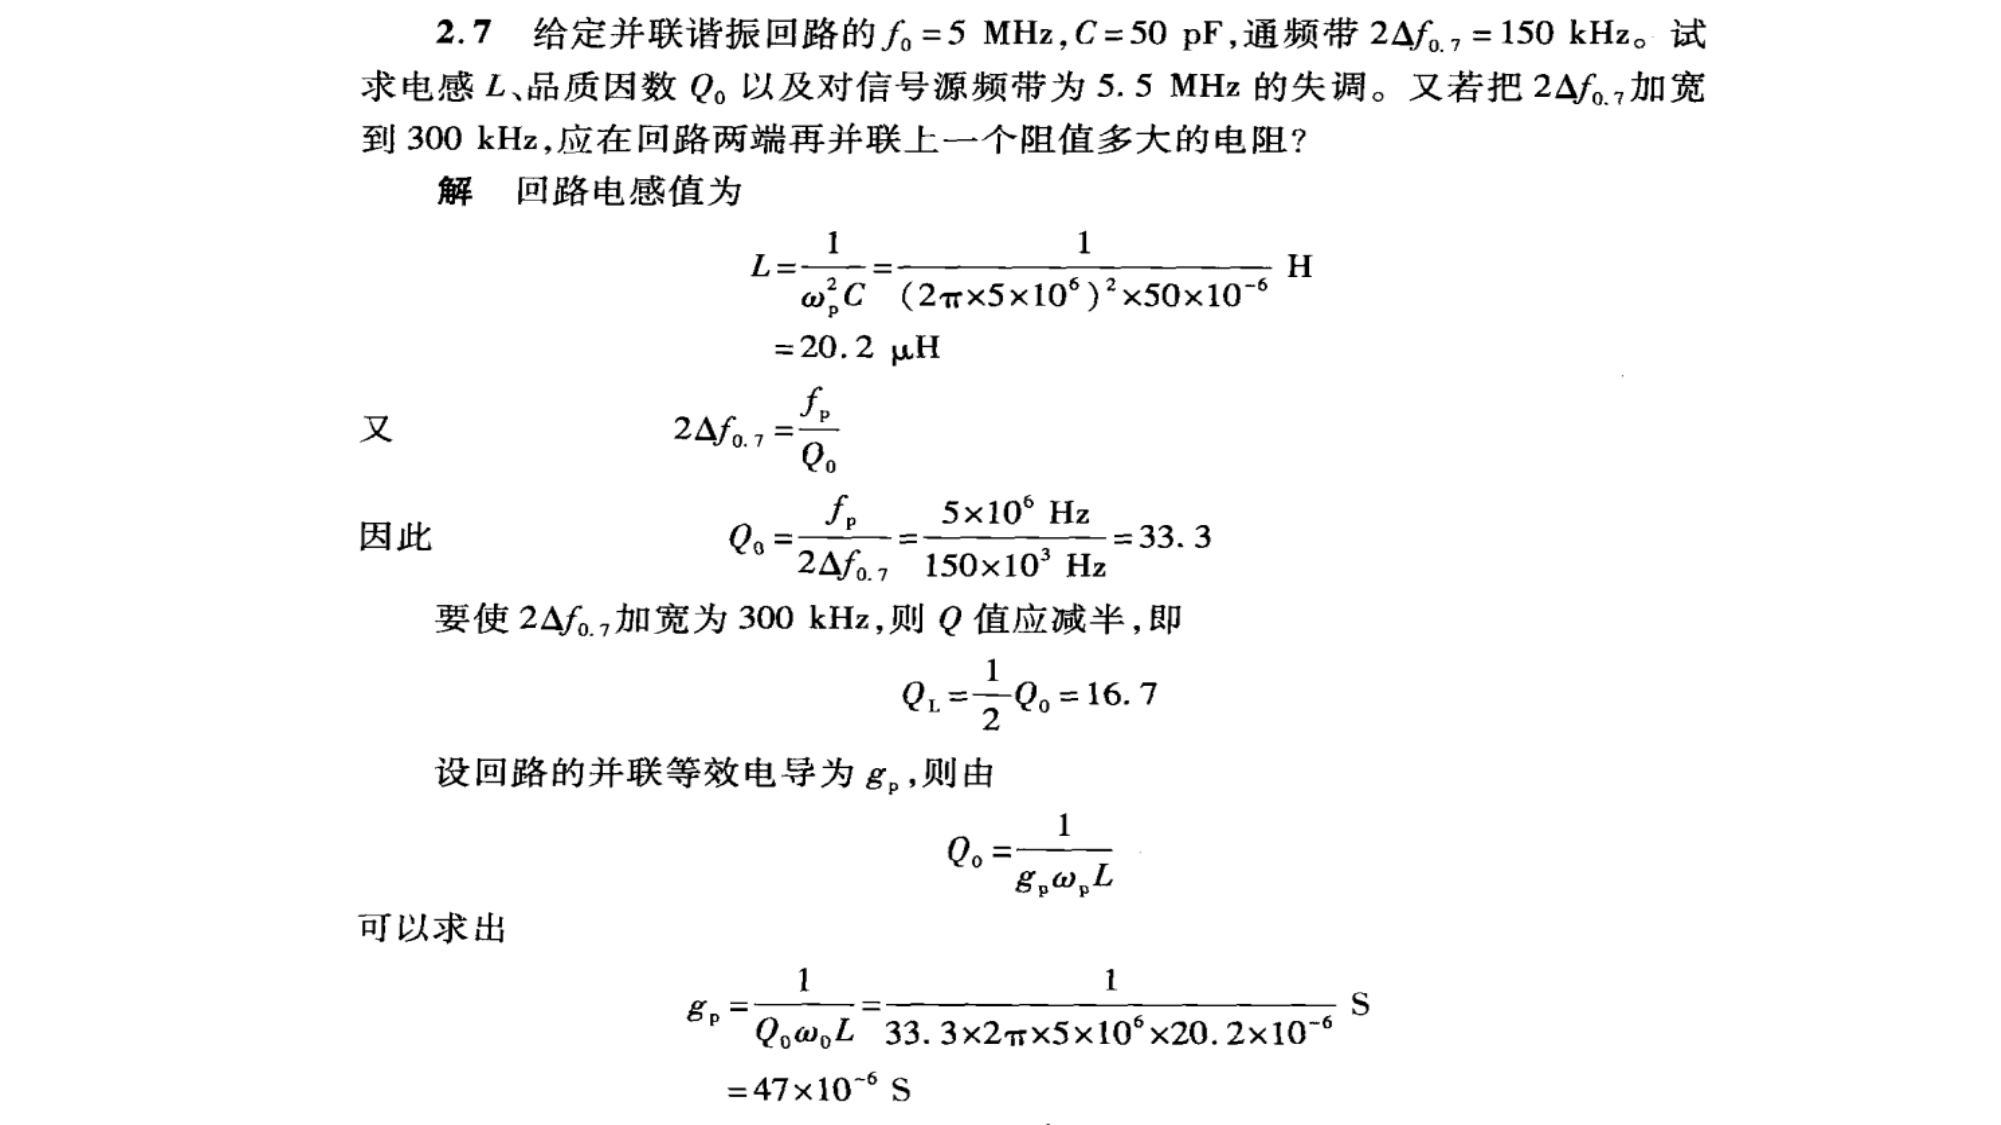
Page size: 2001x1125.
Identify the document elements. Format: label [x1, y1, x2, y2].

picture [337, 0, 1786, 1125]
